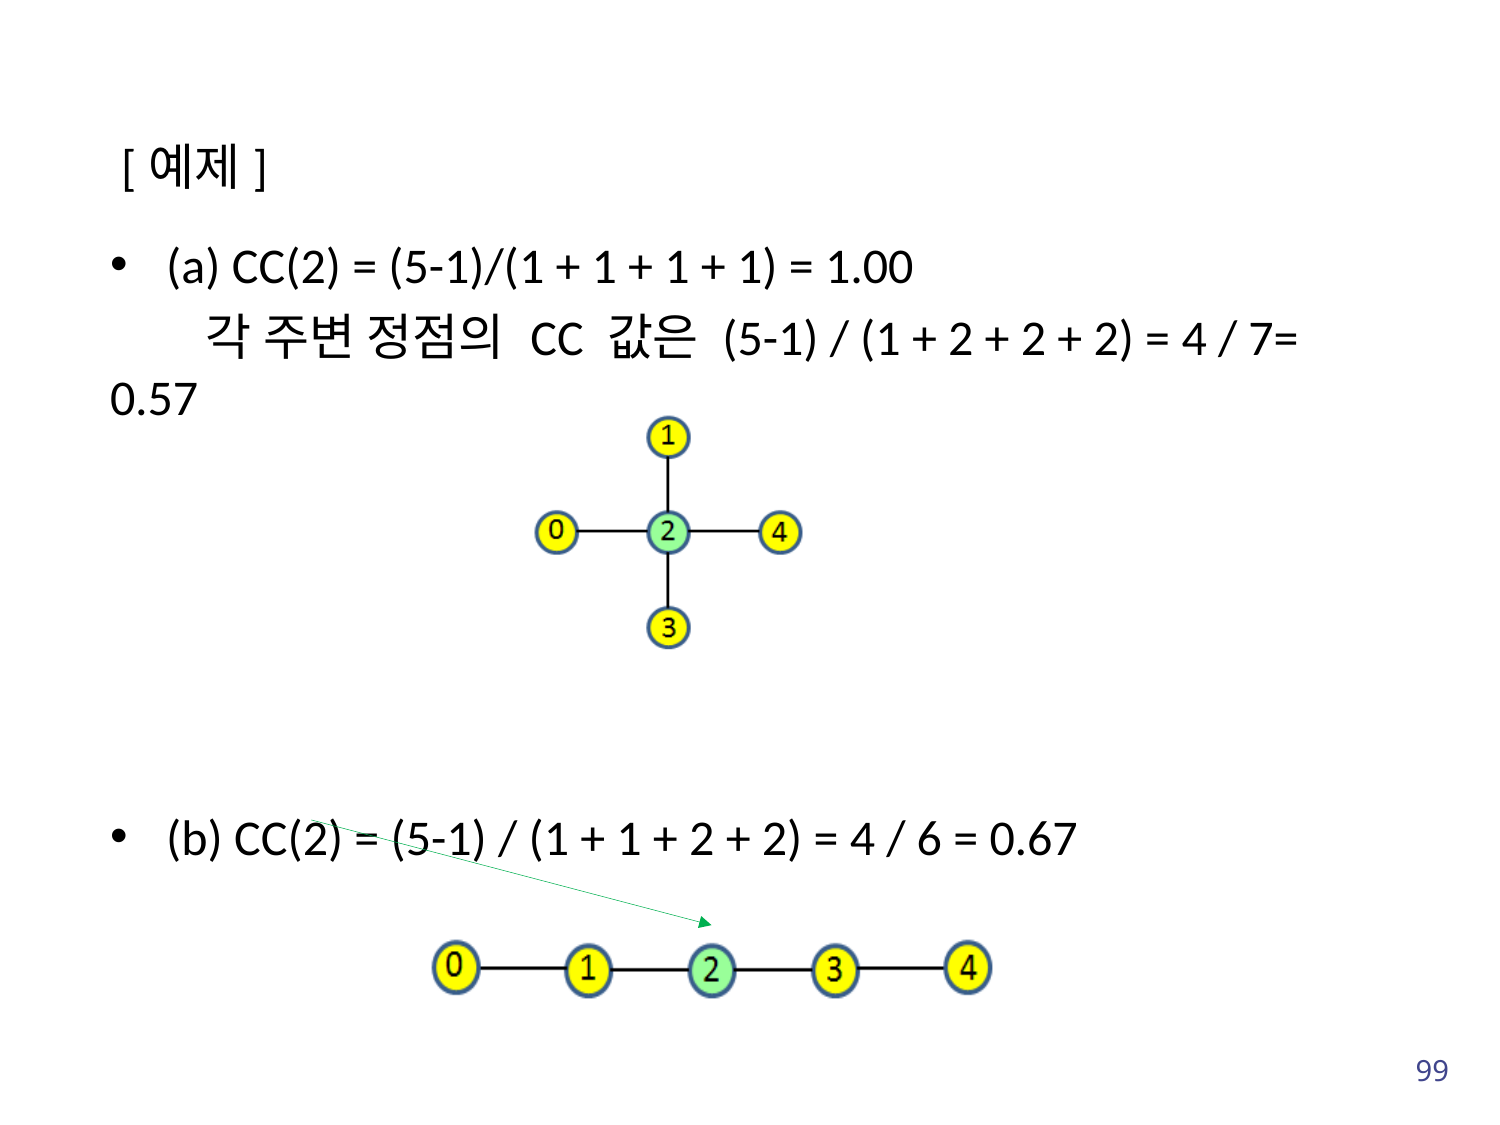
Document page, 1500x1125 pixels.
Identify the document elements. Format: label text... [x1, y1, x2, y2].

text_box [310, 819, 712, 926]
picture [527, 403, 809, 665]
picture [422, 924, 1001, 1017]
slide_number 99 [1151, 1025, 1465, 1100]
text_box [예제] (a) CC(2) = (5-1)/(1 + 1 + 1 + 1) = 1.00 각 주변 정점의 CC 값은 (5-1) / (1 + 2 + 2 + 2) = 4 / 7= 0.57 (b) CC(2) = (5-1) / (1 + 1 + 2 + 2) = 4 / 6 = 0.67 [95, 128, 1407, 873]
